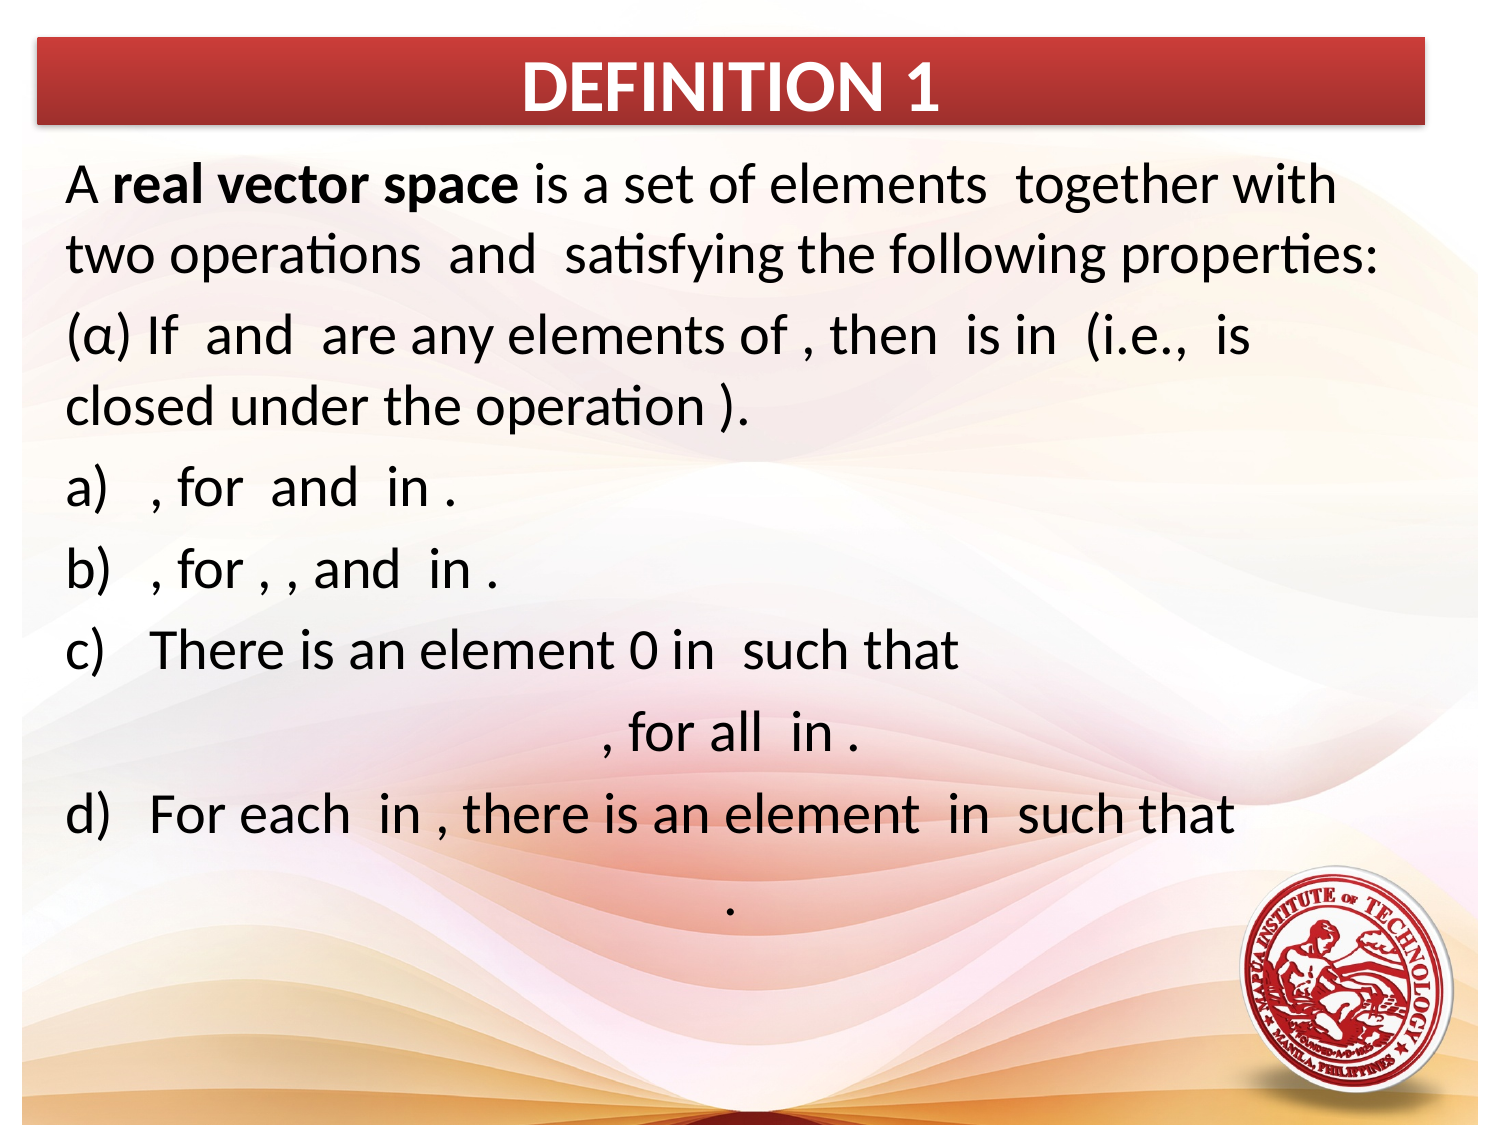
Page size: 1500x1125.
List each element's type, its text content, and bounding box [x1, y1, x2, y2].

text_box DEFINITION 1 [37, 37, 1425, 125]
picture [22, 0, 1478, 1125]
